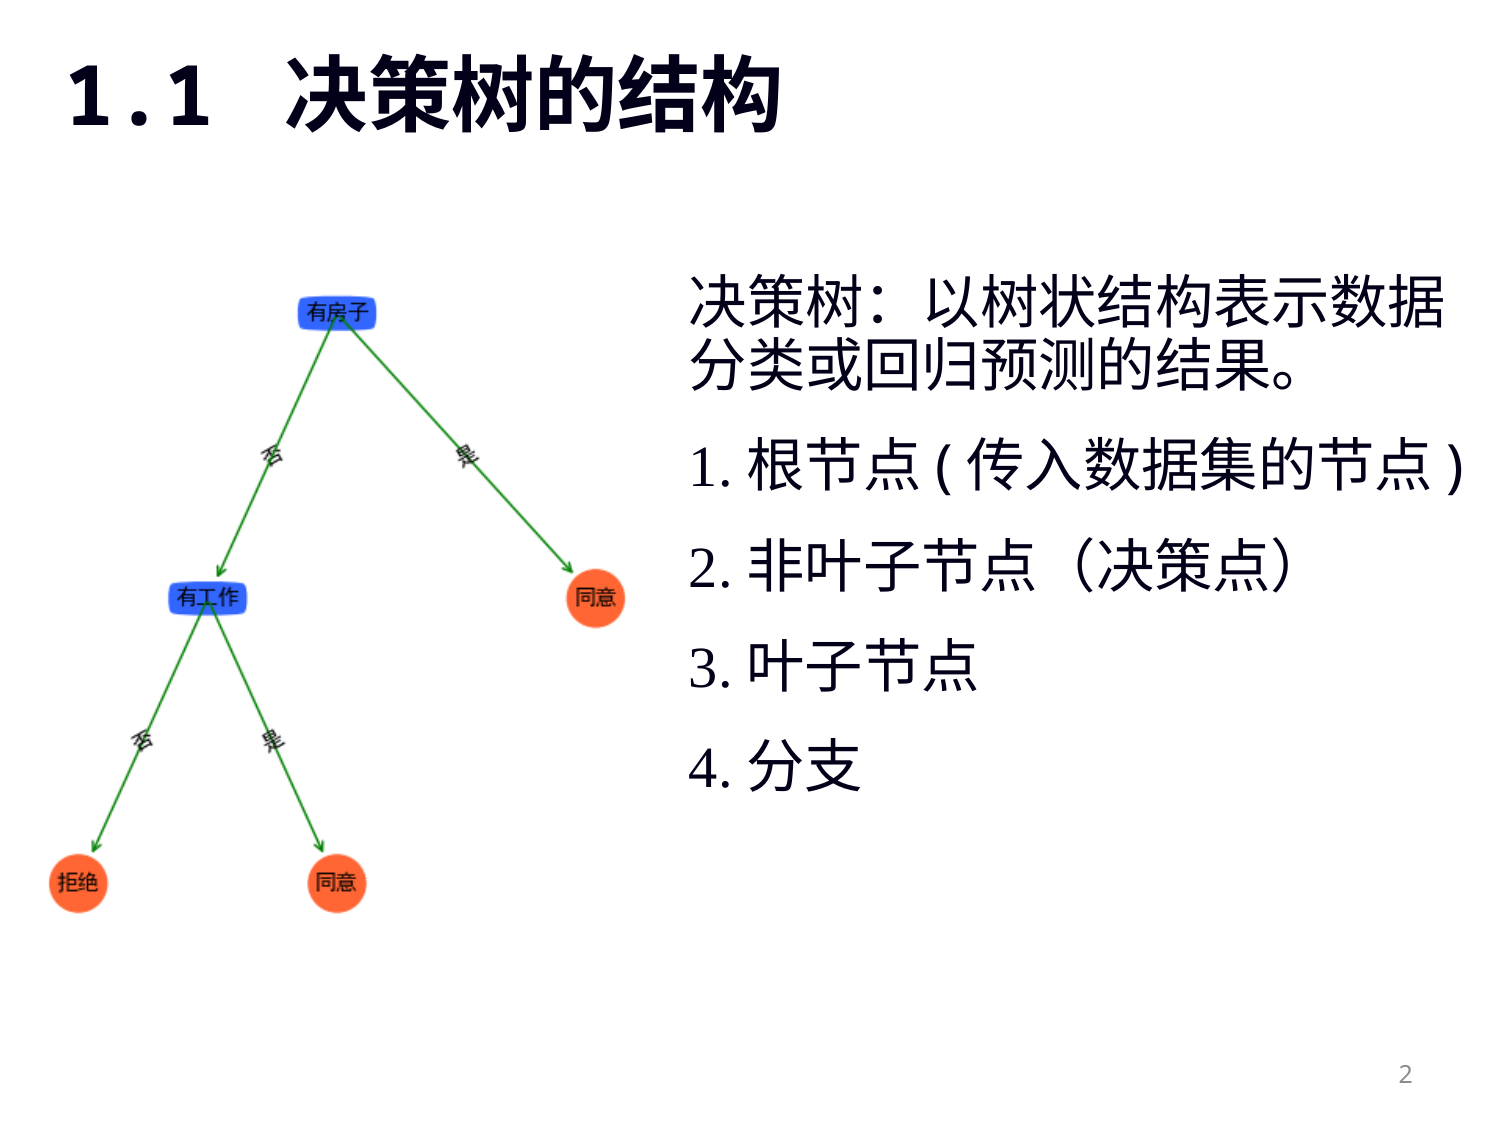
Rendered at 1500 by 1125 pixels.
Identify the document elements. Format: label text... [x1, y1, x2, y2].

title 1.1 决策树的结构 [49, 54, 1401, 197]
text_box 决策树：以树状结构表示数据分类或回归预测的结果。 1.根节点(传入数据集的节点) 2.非叶子节点（决策点） 3.叶子节点 4.分支 [673, 265, 1495, 998]
picture [26, 231, 670, 959]
